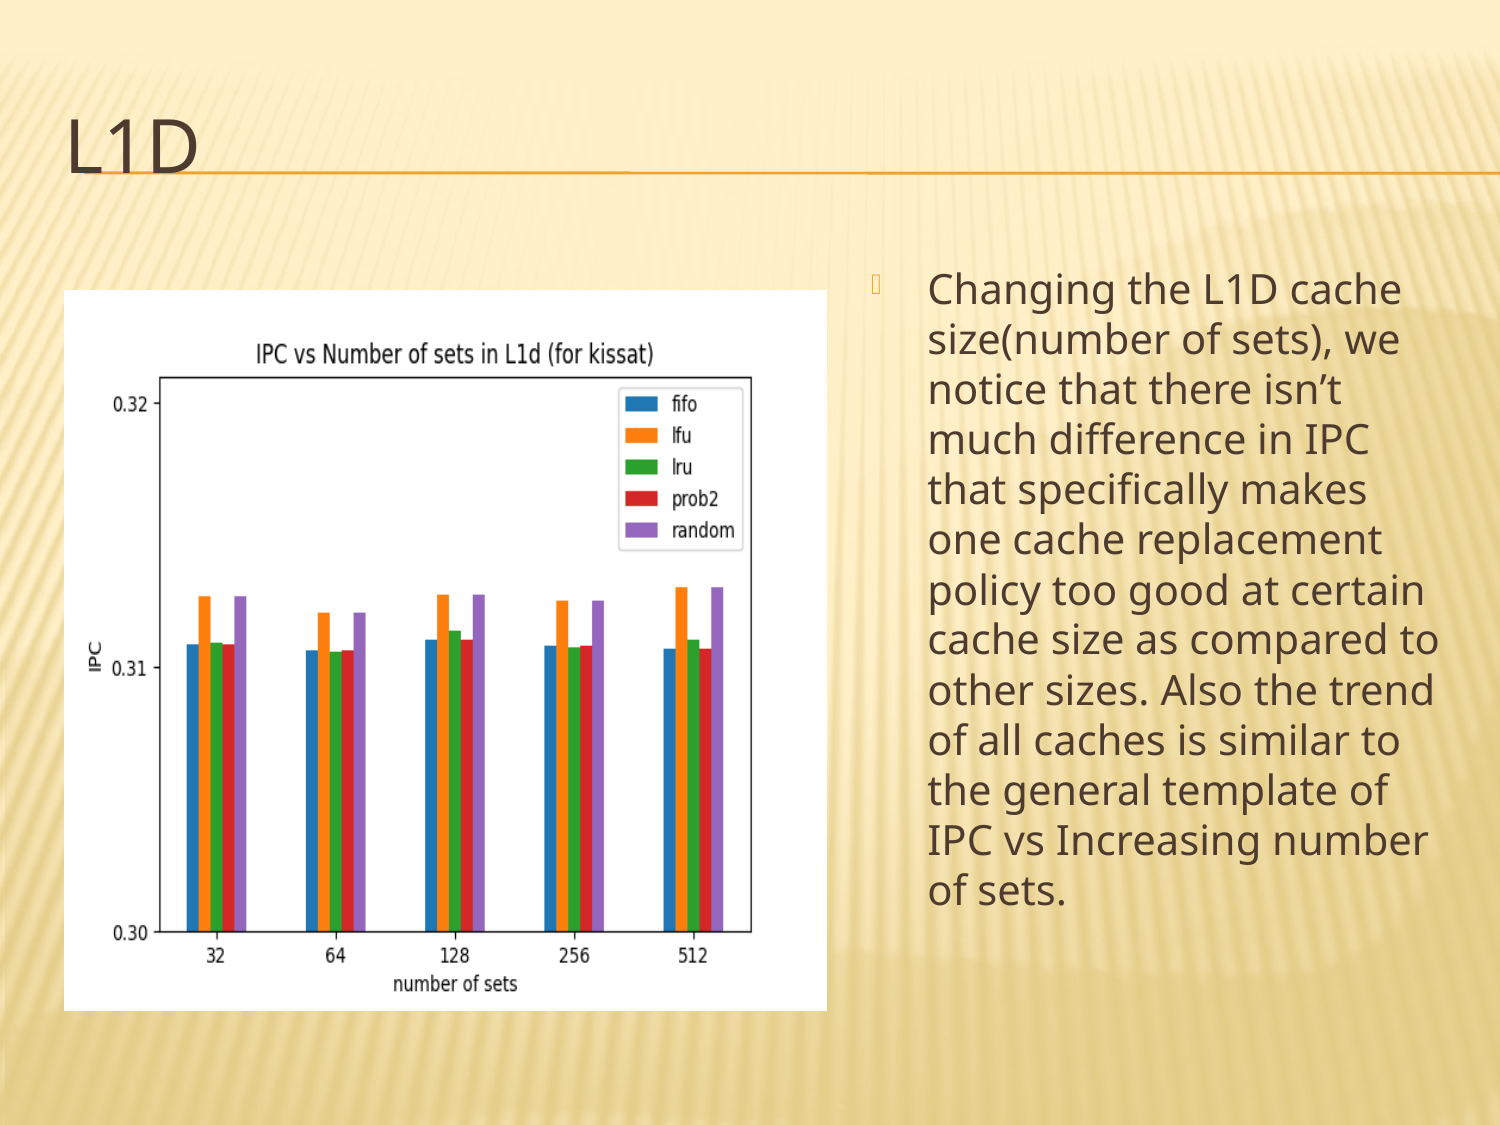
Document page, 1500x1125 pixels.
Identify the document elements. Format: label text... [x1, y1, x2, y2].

picture [64, 290, 827, 1012]
title l1d [50, 75, 1475, 213]
list Changing the L1D cache size(number of sets), we notice that there isn’t much difference in IPC that specifically makes one cache replacement policy too good at certain cache size as compared to other sizes. Also the trend of all caches is similar to the general template of IPC vs Increasing number of sets. [856, 255, 1467, 998]
